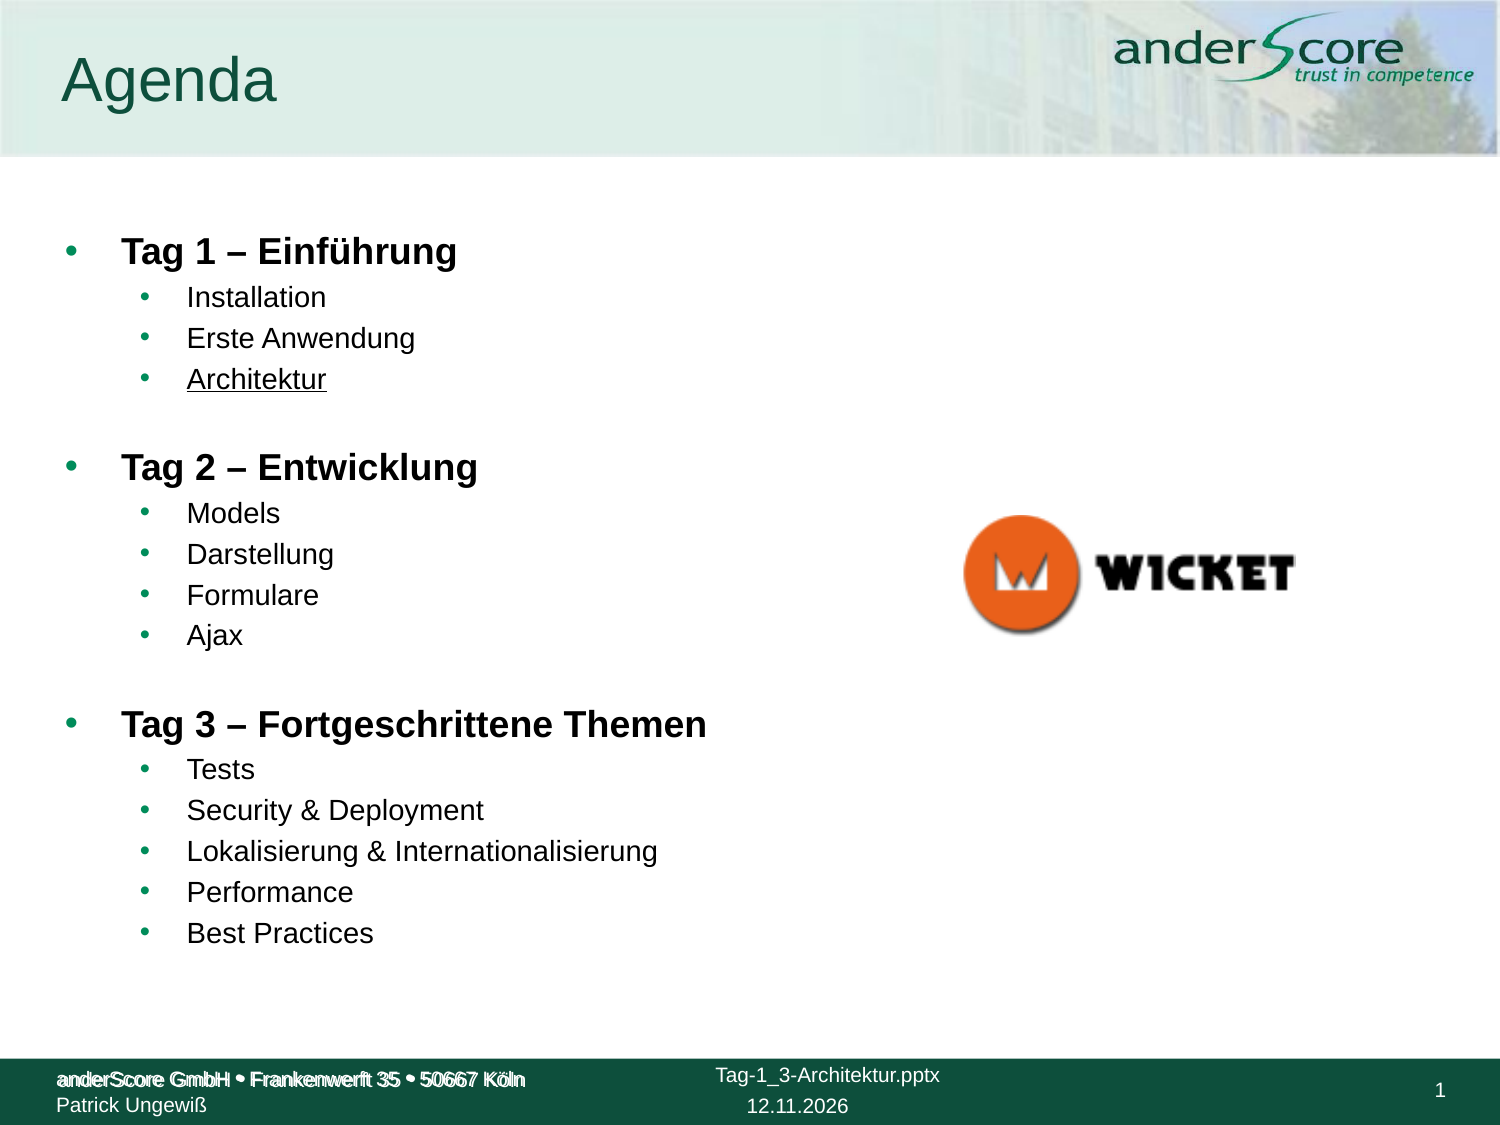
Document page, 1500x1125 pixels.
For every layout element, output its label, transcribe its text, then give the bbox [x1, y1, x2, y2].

picture [0, 0, 1500, 157]
list Tag 1 – Einführung Installation Erste Anwendung Architektur Tag 2 – Entwicklung Models Darstellung Formulare Ajax Tag 3 – Fortgeschrittene Themen Tests Security & Deployment Lokalisierung & Internationalisierung Performance Best Practices [49, 219, 1460, 1012]
picture [962, 514, 1297, 639]
title Agenda [46, 23, 975, 140]
